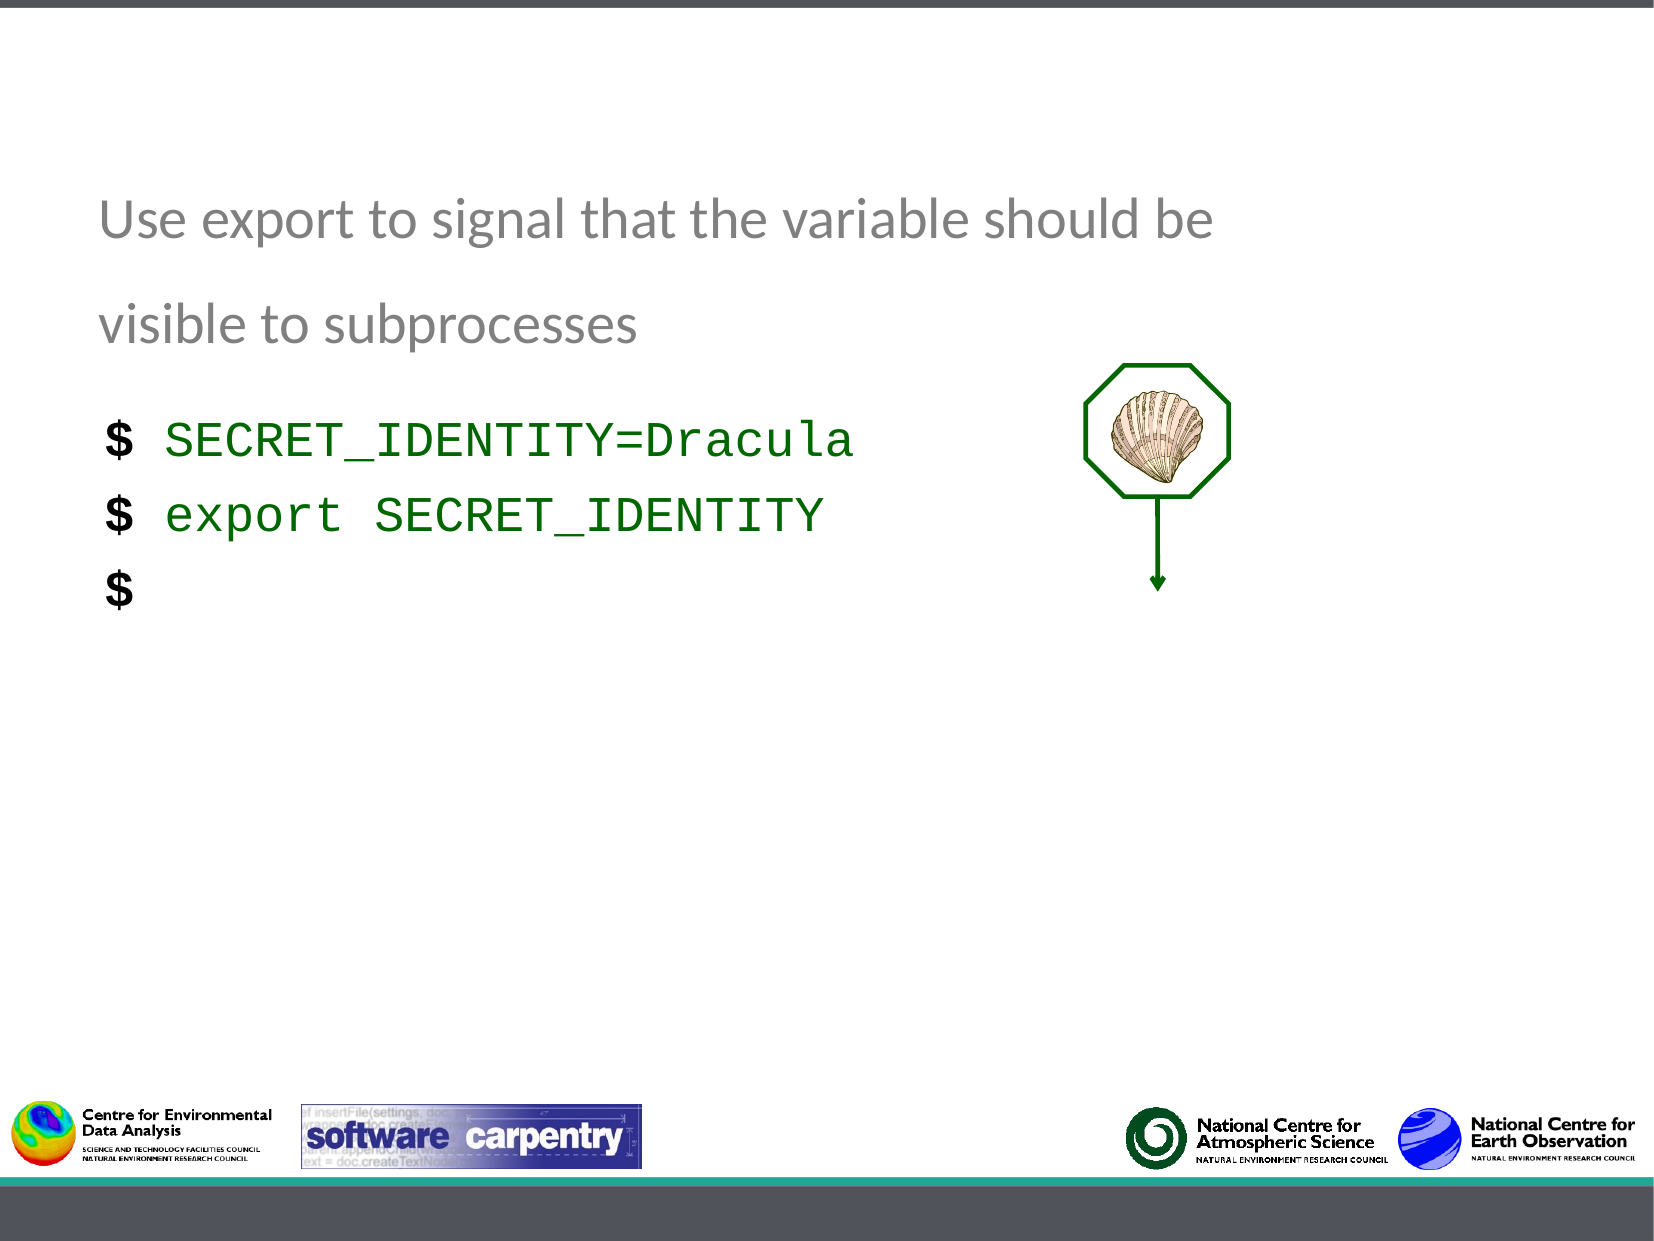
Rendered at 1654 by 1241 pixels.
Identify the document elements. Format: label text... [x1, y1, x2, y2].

text_box Use export to signal that the variable should be visible to subprocesses [83, 137, 1379, 364]
text_box $ SECRET_IDENTITY=Dracula $ export SECRET_IDENTITY $ [89, 383, 1512, 1084]
picture [0, 0, 1654, 1241]
text_box [1113, 486, 1201, 497]
text_box [1085, 365, 1229, 483]
text_box [1150, 497, 1165, 592]
